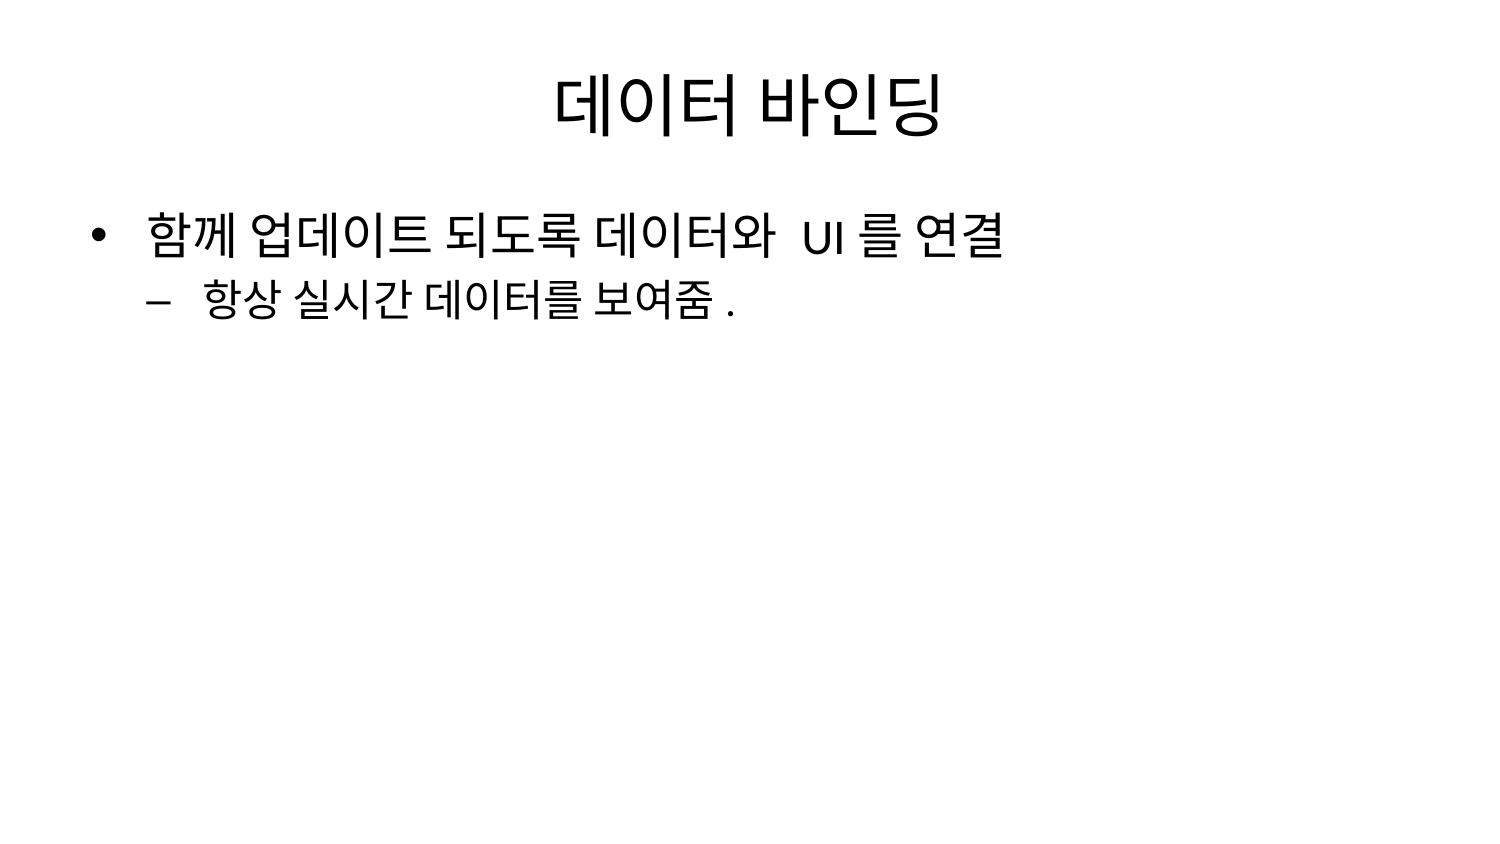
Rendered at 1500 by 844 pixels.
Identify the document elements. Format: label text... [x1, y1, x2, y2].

title 데이터 바인딩 [75, 33, 1425, 175]
list 함께 업데이트 되도록 데이터와 UI를 연결 항상 실시간 데이터를 보여줌. [75, 196, 1425, 754]
